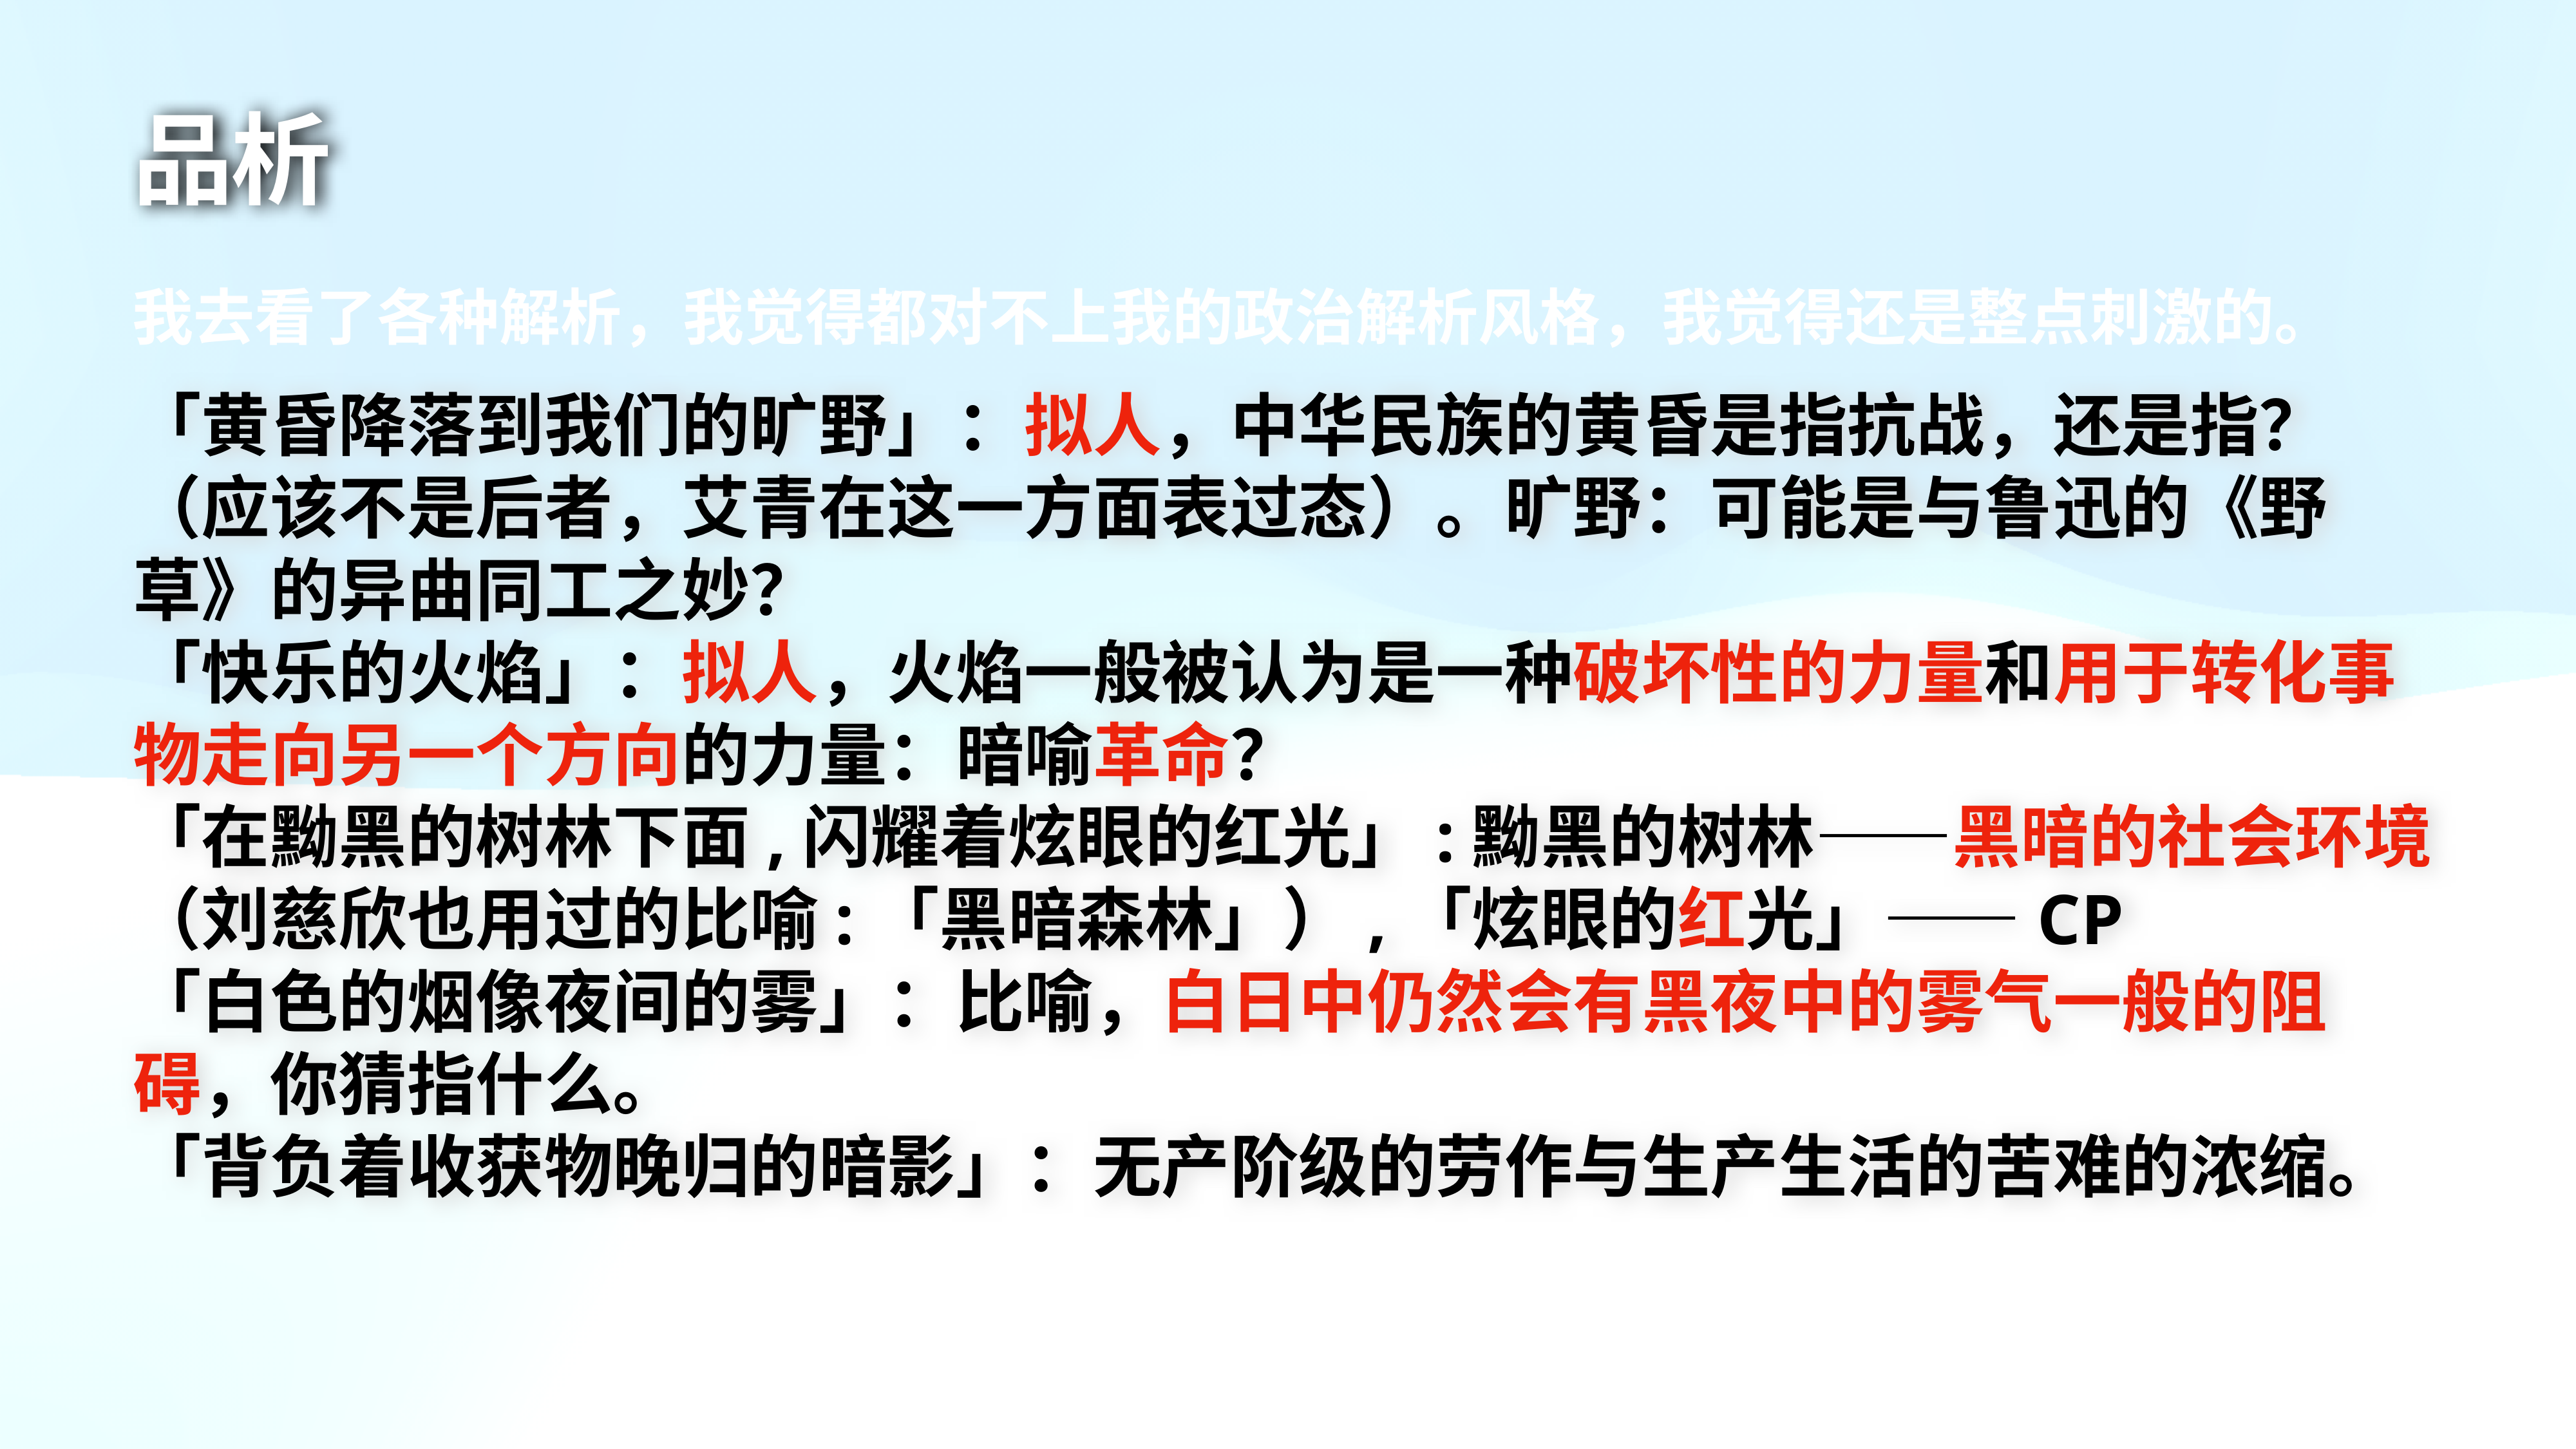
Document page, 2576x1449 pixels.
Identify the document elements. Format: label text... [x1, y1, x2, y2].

list 「黄昏降落到我们的旷野」：拟人，中华民族的黄昏是指抗战，还是指？（应该不是后者，艾青在这一方面表过态）。旷野：可能是与鲁迅的《野草》的异曲同工之妙？ 「快乐的火焰」：拟人，火焰一般被认为是一种破坏性的力量和用于转化事物走向另一个方向的力量：暗喻革命？ 「在黝黑的树林下面,闪耀着炫眼的红光」:黝黑的树林——黑暗的社会环境（刘慈欣也用过的比喻:「黑暗森林」）,「炫眼的红光」——CP 「白色的烟像夜间的雾」：比喻，白日中仍然会有黑夜中的雾气一般的阻碍，你猜指什么。 「背负着收获物晚归的暗影」：无产阶级的劳作与生产生活的苦难的浓缩。 [127, 376, 2449, 1361]
picture [0, 0, 2576, 1449]
title 品析 [127, 113, 2449, 266]
list 我去看了各种解析，我觉得都对不上我的政治解析风格，我觉得还是整点刺激的。 [127, 273, 2408, 368]
